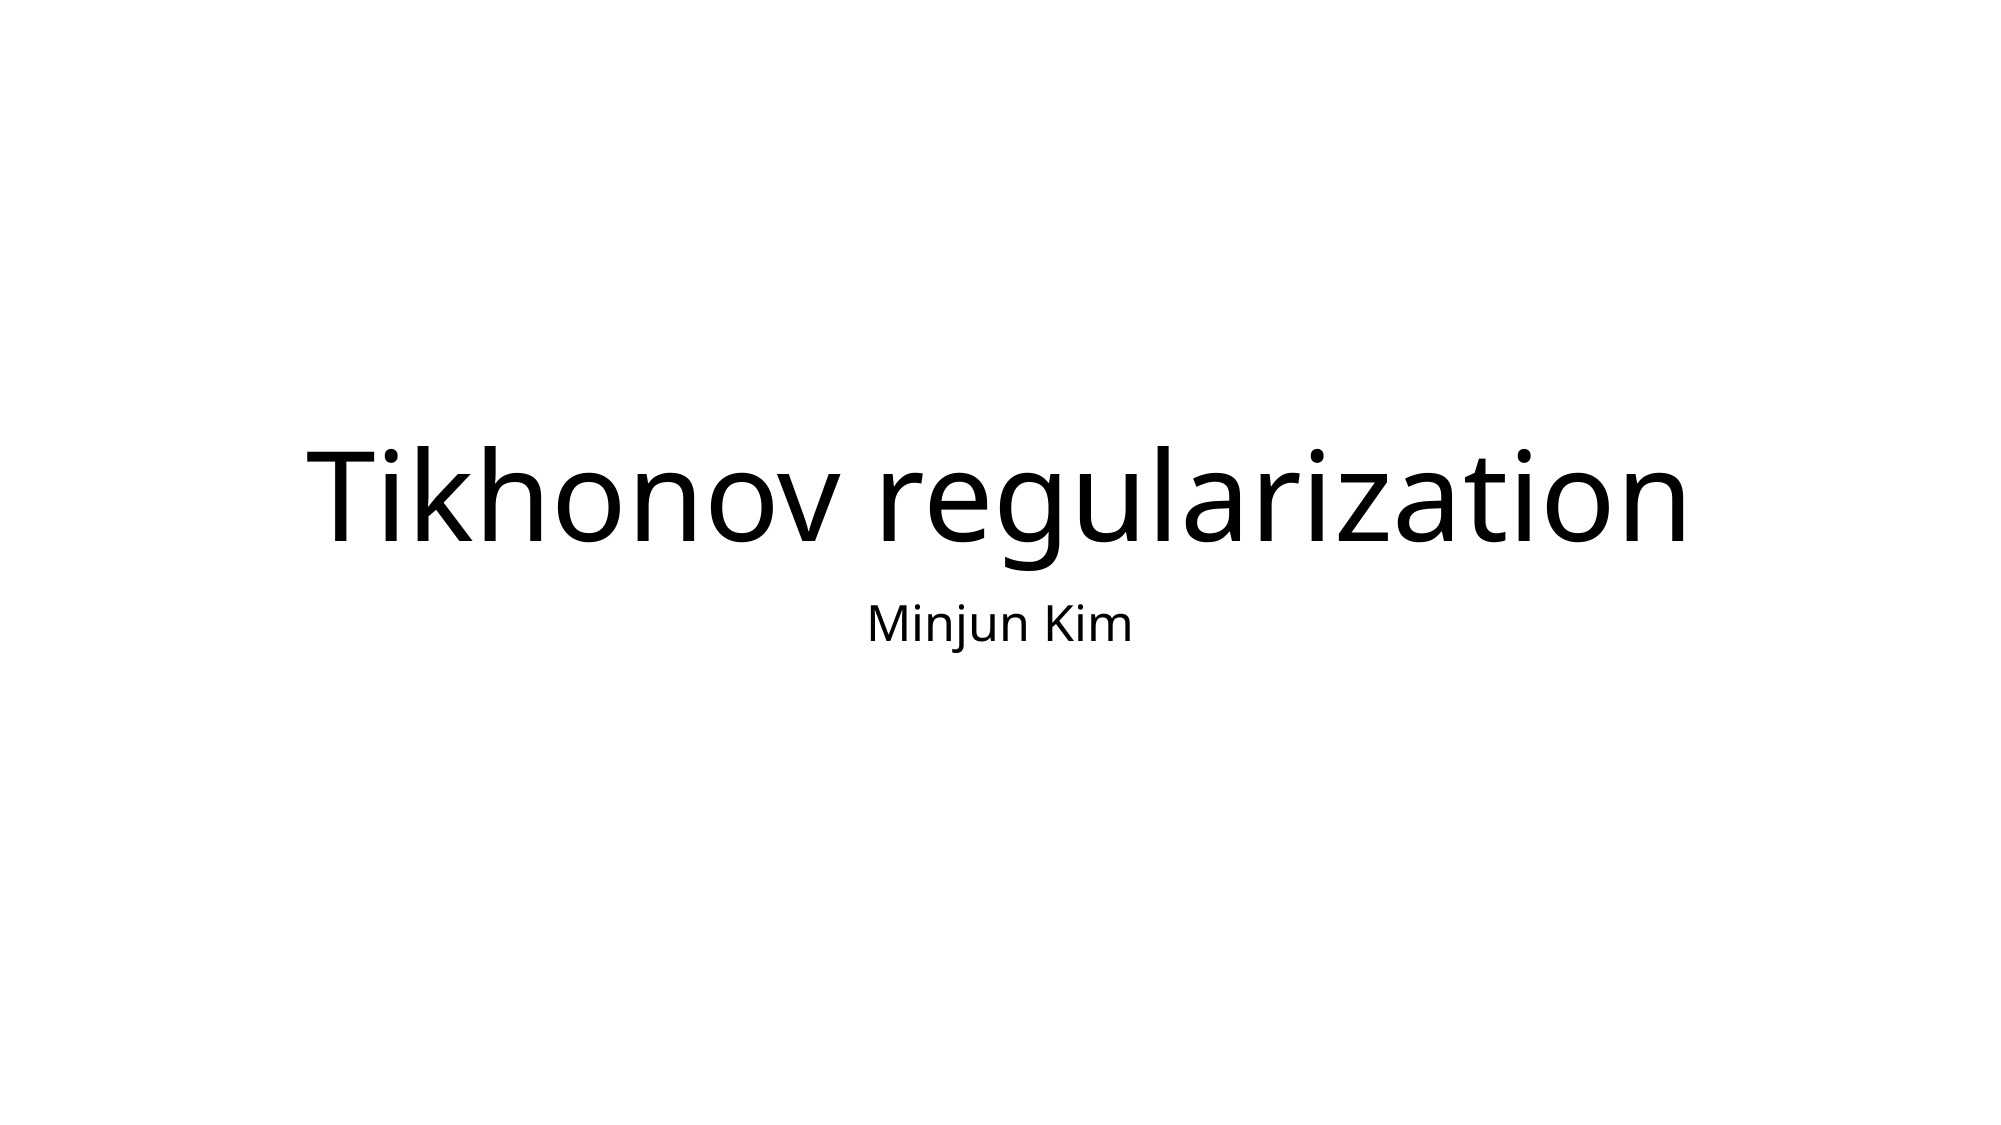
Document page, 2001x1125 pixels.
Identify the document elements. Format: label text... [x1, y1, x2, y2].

subtitle Minjun Kim [249, 590, 1750, 863]
title Tikhonov regularization [249, 184, 1750, 576]
